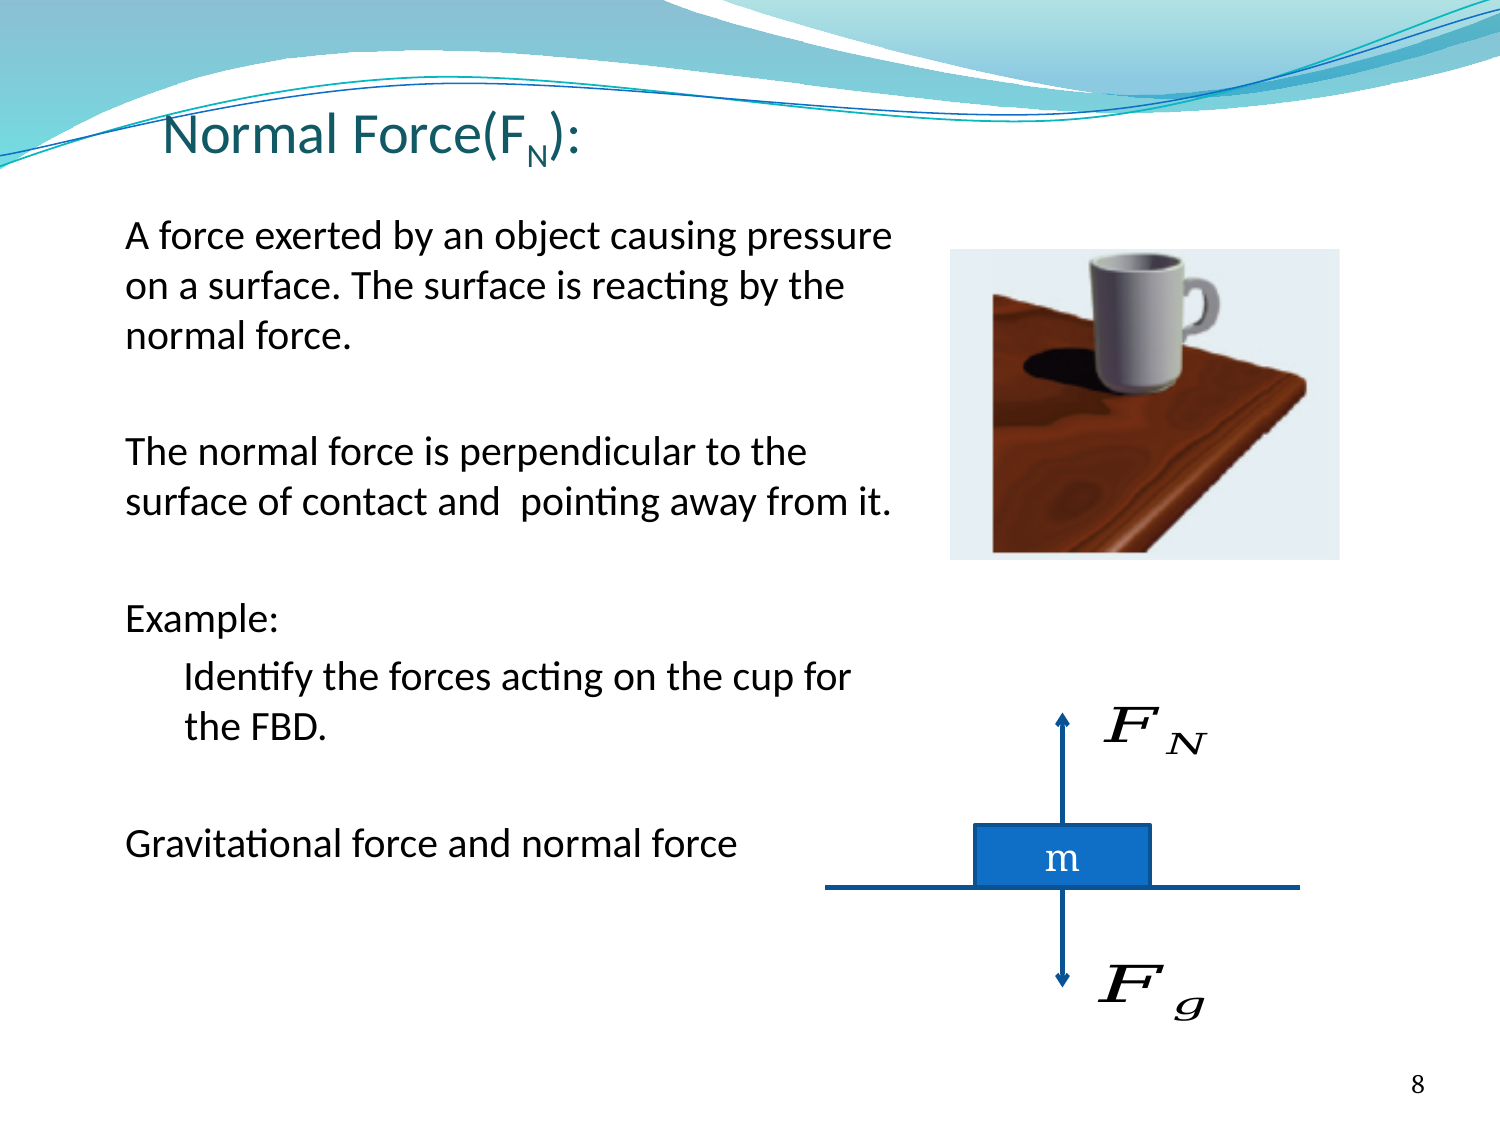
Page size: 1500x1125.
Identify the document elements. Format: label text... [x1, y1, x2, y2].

subtitle A force exerted by an object causing pressure on a surface. The surface is reacting by the normal force. The normal force is perpendicular to the surface of contact and pointing away from it. Example: Identify the forces acting on the cup for the FBD. Gravitational force and normal force [125, 200, 928, 488]
text_box m [973, 823, 1152, 887]
text_box Normal Force(FN): [147, 87, 1386, 182]
slide_number 8 [1299, 1042, 1425, 1103]
picture [949, 249, 1340, 560]
